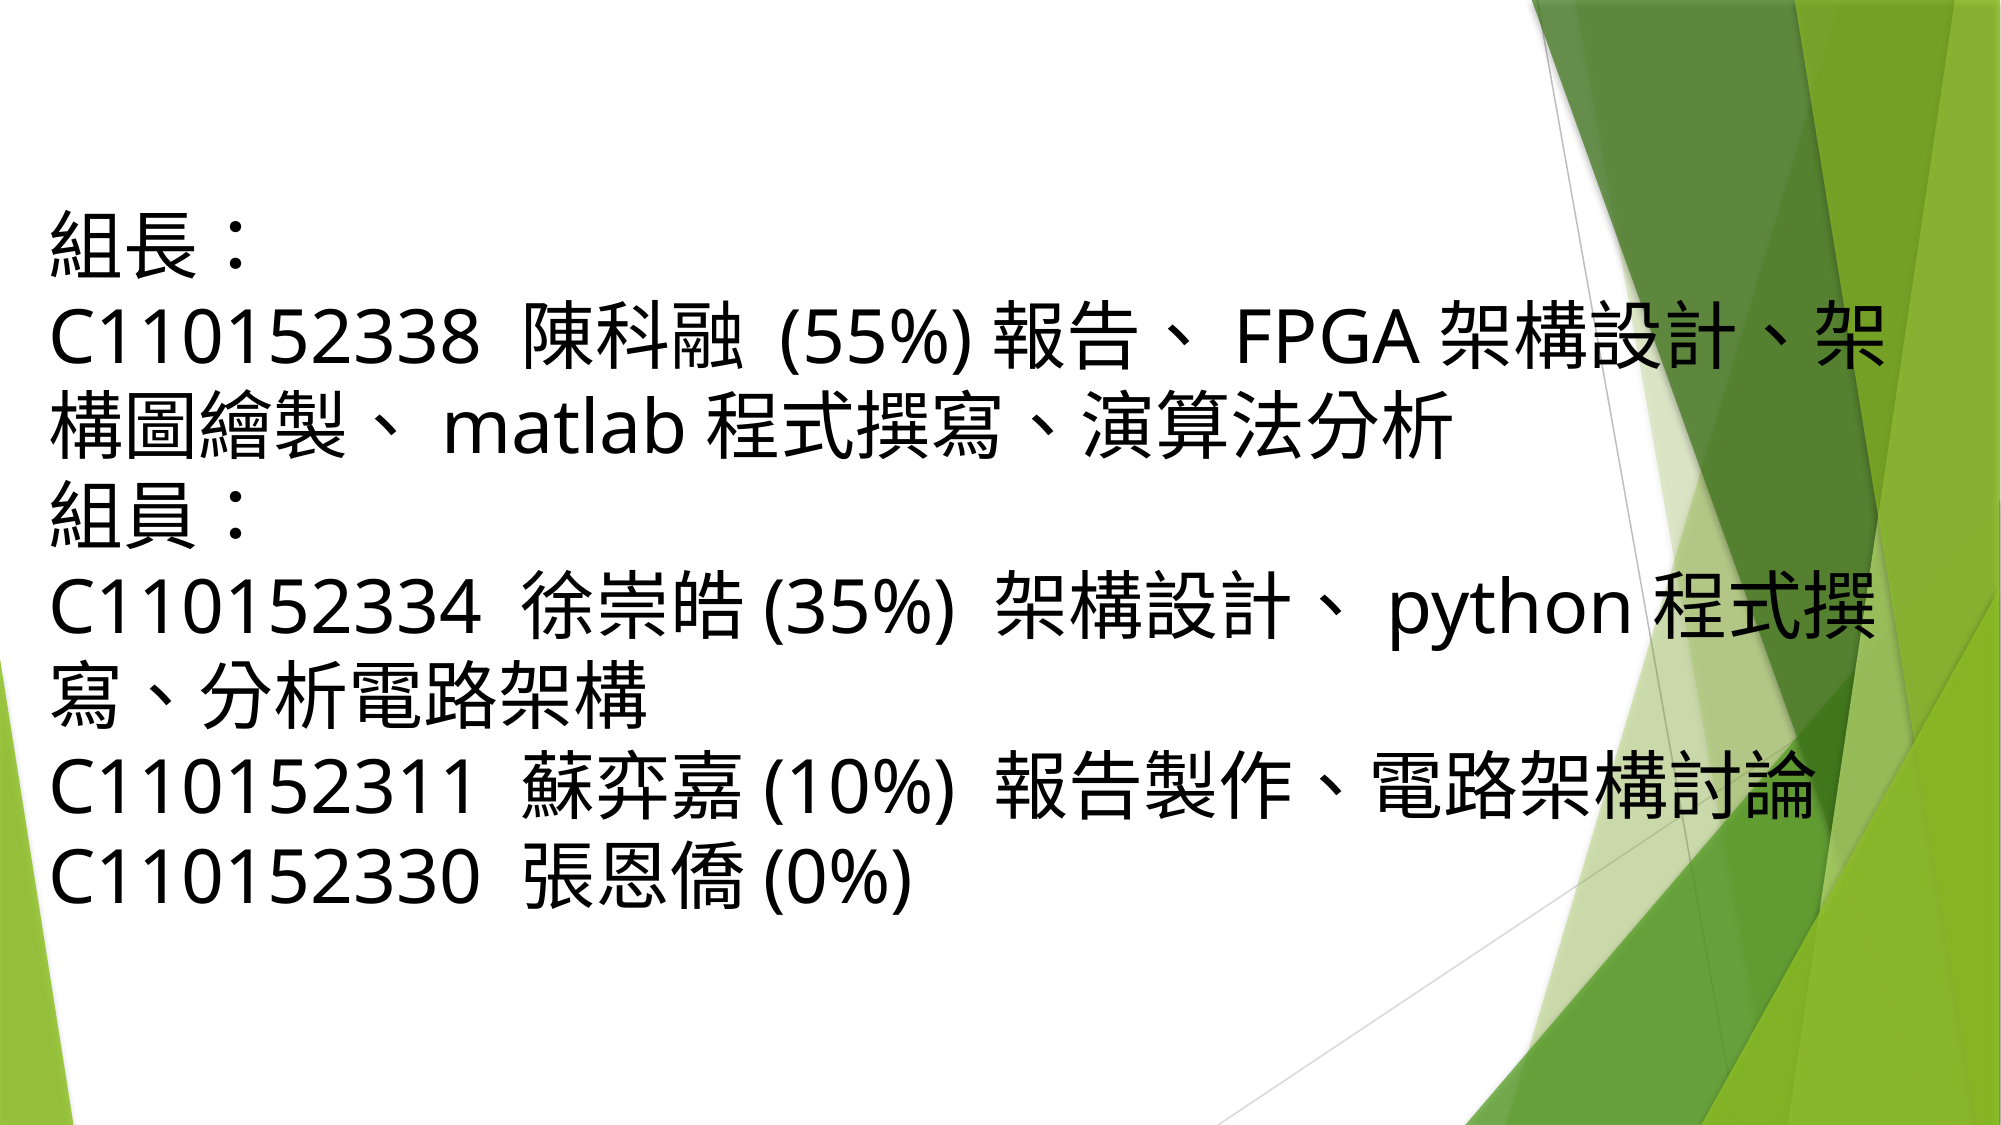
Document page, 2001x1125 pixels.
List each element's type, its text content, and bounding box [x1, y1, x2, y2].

text_box 組長： C110152338 陳科融 (55%)報告、FPGA架構設計、架構圖繪製、matlab程式撰寫、演算法分析 組員： C110152334 徐崇皓(35%) 架構設計、python程式撰寫、分析電路架構 C110152311 蘇弈嘉(10%) 報告製作、電路架構討論 C110152330 張恩僑(0%) [33, 191, 1967, 927]
